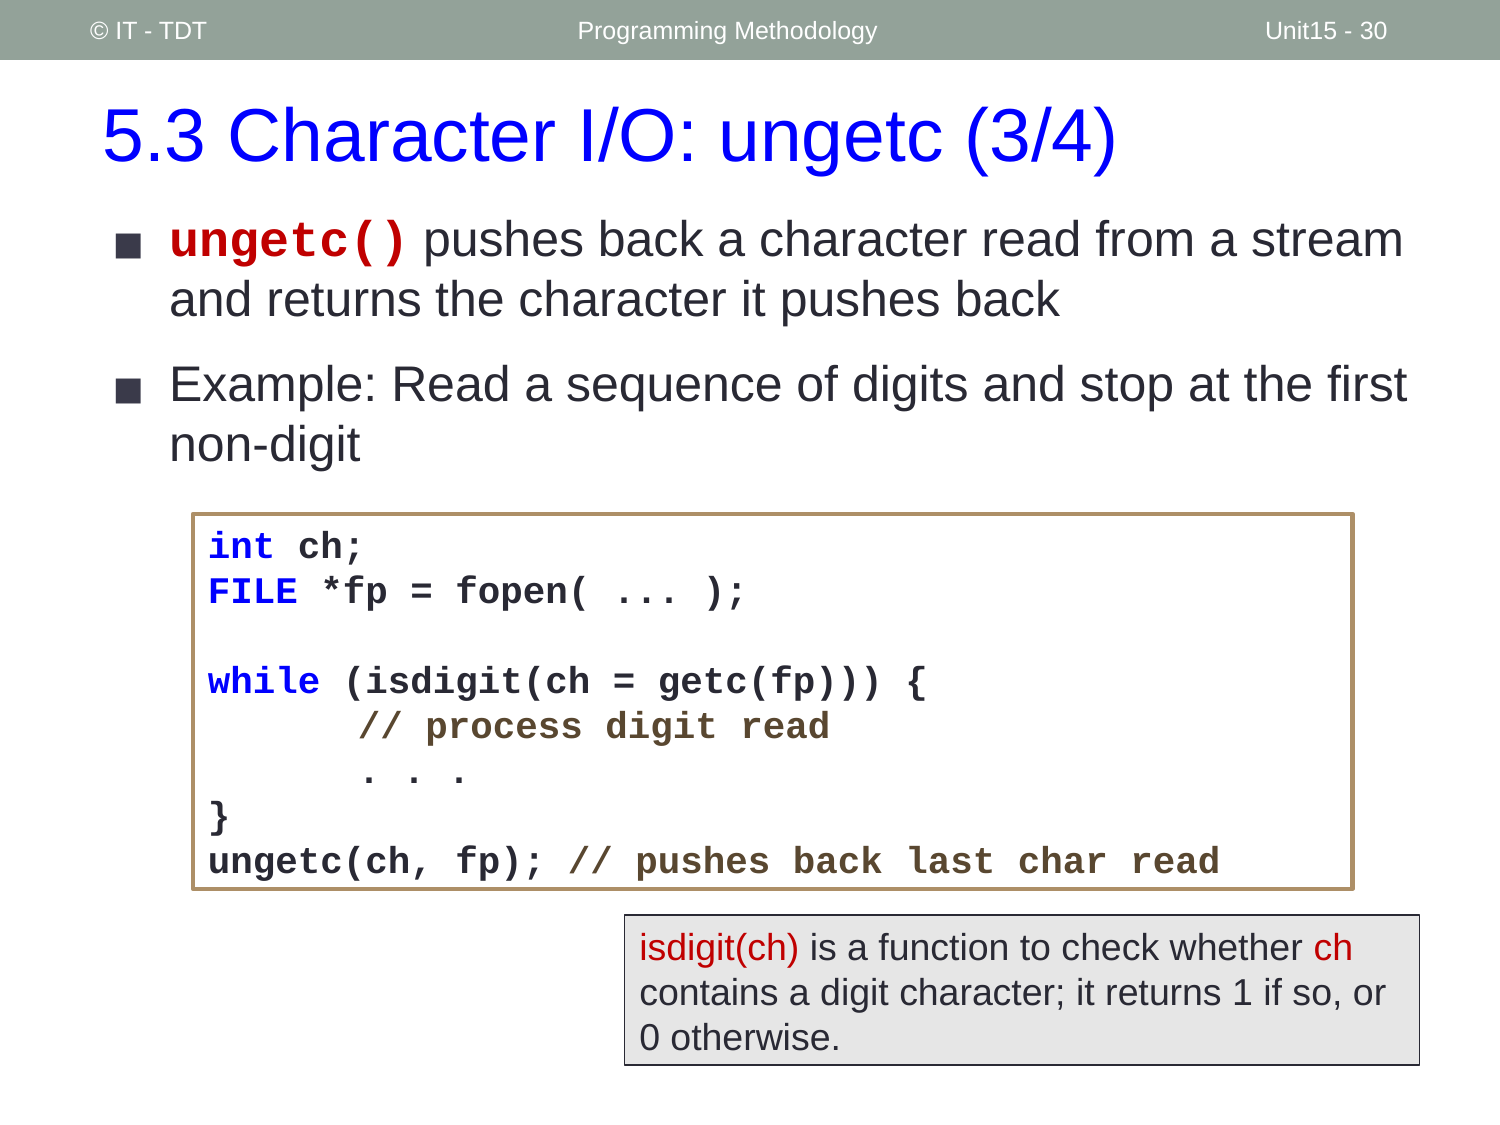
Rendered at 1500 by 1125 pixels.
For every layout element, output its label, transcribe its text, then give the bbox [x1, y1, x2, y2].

title 5.3 Character I/O: ungetc (3/4) [87, 62, 1463, 200]
footer Programming Methodology [562, 3, 1238, 57]
text_box isdigit(ch) is a function to check whether ch contains a digit character; it returns 1 if so, or 0 otherwise. [624, 914, 1420, 1065]
slide_number Unit15 - ‹#› [1250, 3, 1425, 57]
list ungetc() pushes back a character read from a stream and returns the character it pushes back Example: Read a sequence of digits and stop at the first non-digit [96, 199, 1447, 512]
text_box int ch; FILE *fp = fopen( ... ); while (isdigit(ch = getc(fp))) { // process digit read . . . } ungetc(ch, fp); // pushes back last char read [192, 513, 1353, 889]
slide_number © IT - TDT [75, 3, 550, 57]
